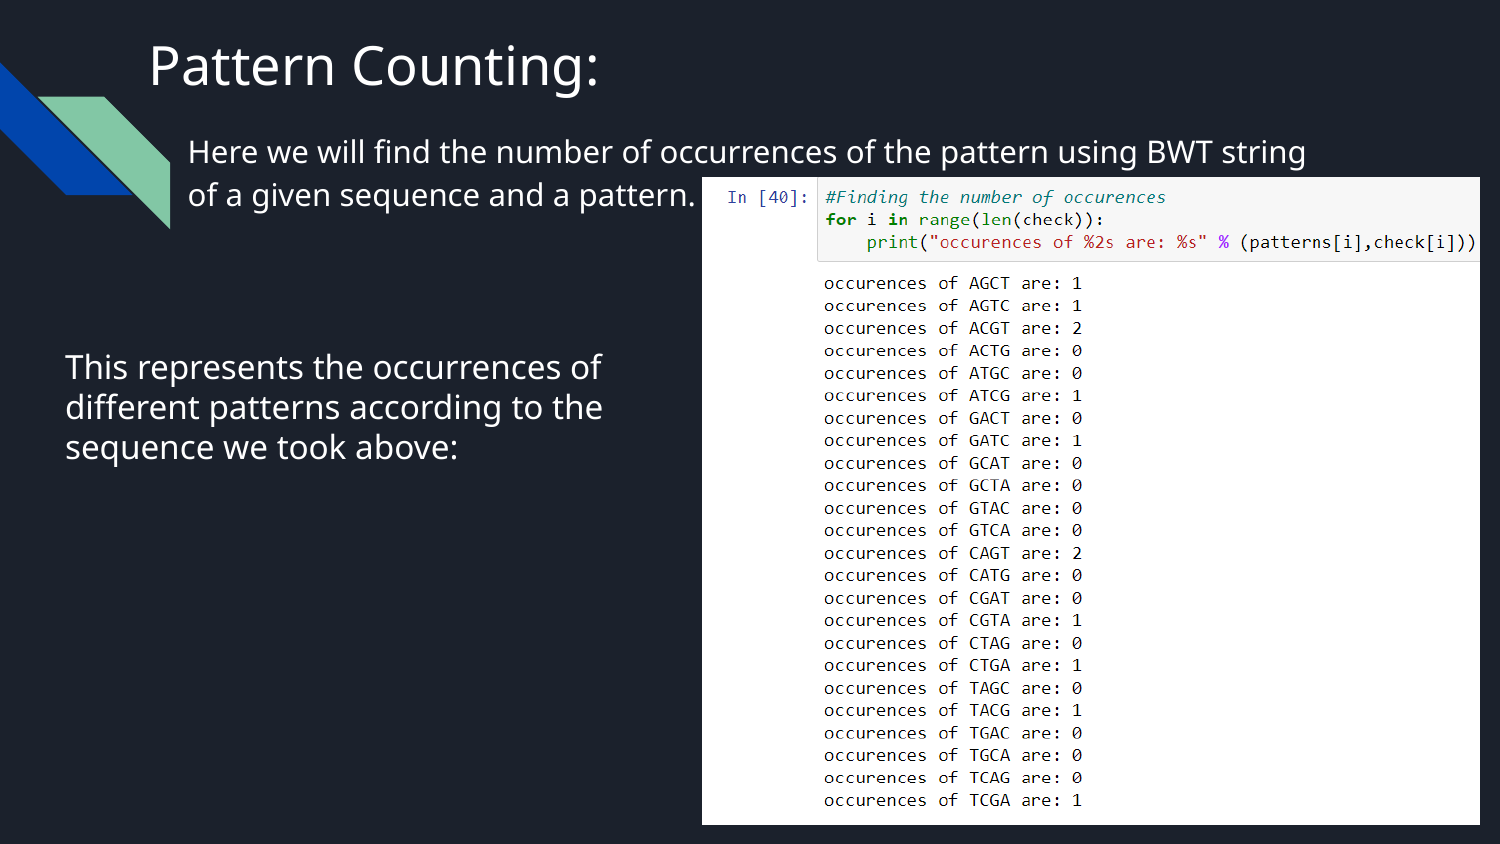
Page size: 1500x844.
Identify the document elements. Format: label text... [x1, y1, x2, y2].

list Here we will find the number of occurrences of the pattern using BWT string of a given sequence and a pattern. [172, 111, 1328, 293]
title Pattern Counting: [133, 16, 770, 112]
text_box This represents the occurrences of different patterns according to the sequence we took above: [50, 331, 687, 503]
picture [701, 177, 1480, 826]
